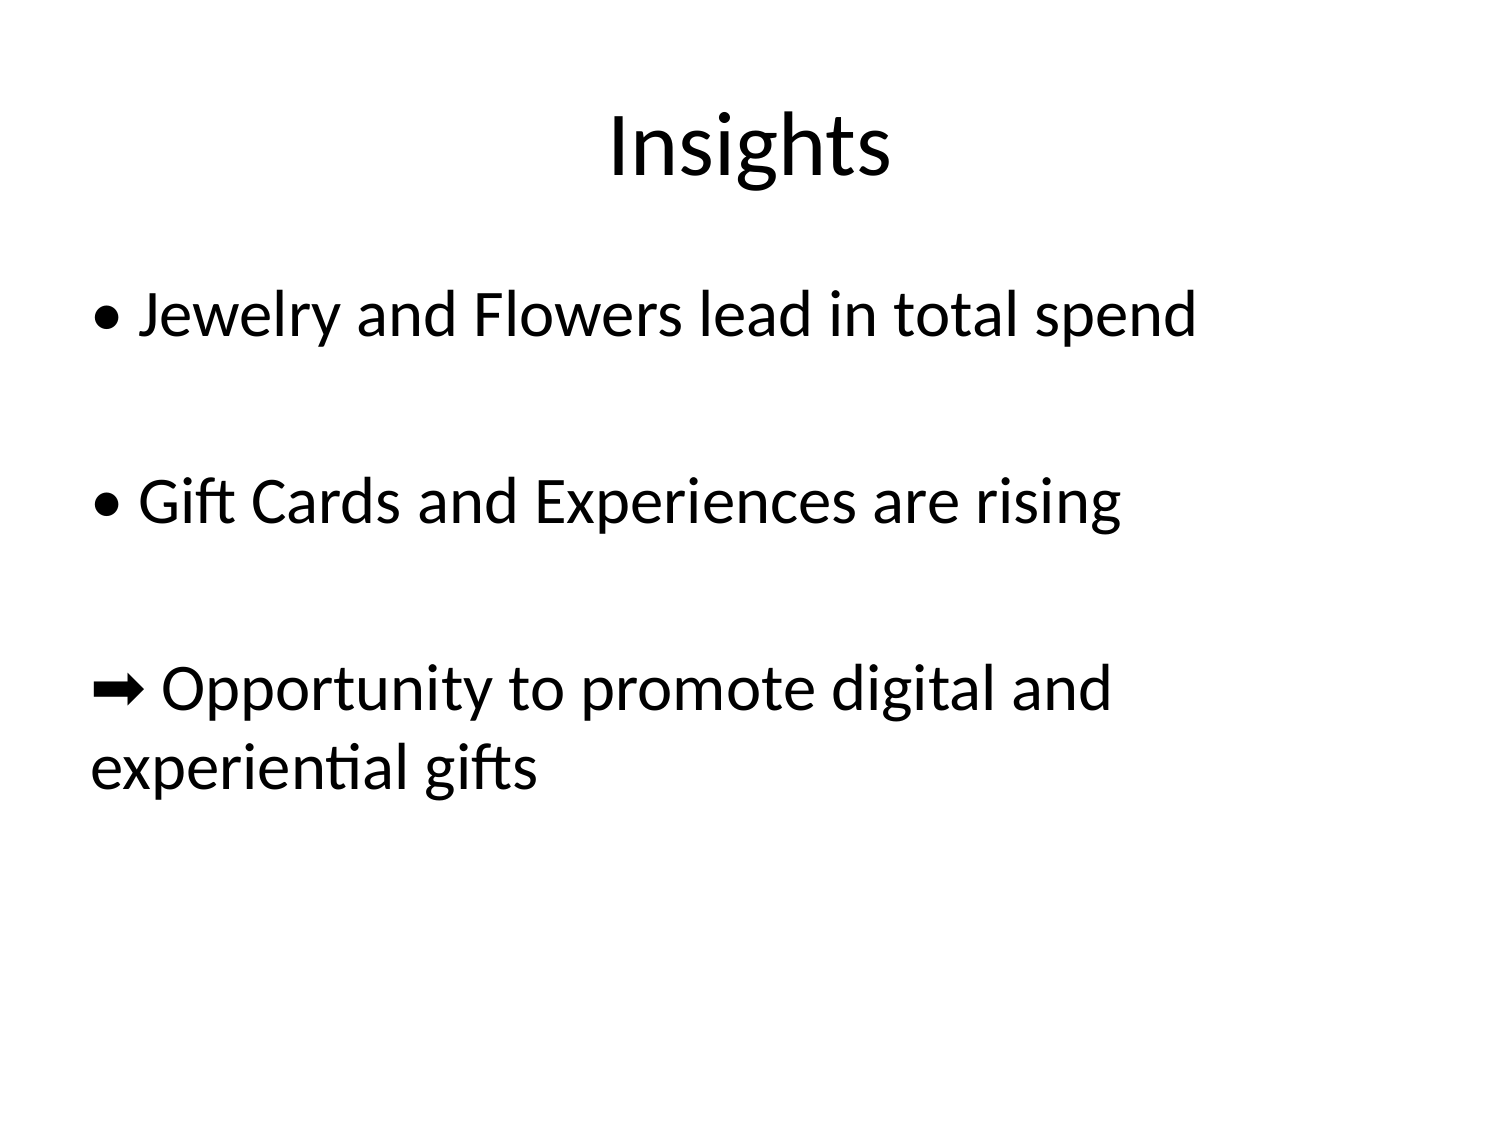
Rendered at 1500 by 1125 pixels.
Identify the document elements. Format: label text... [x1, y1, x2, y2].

title Insights [75, 45, 1425, 233]
list • Jewelry and Flowers lead in total spend • Gift Cards and Experiences are rising ➡️ Opportunity to promote digital and experiential gifts [75, 262, 1425, 1005]
